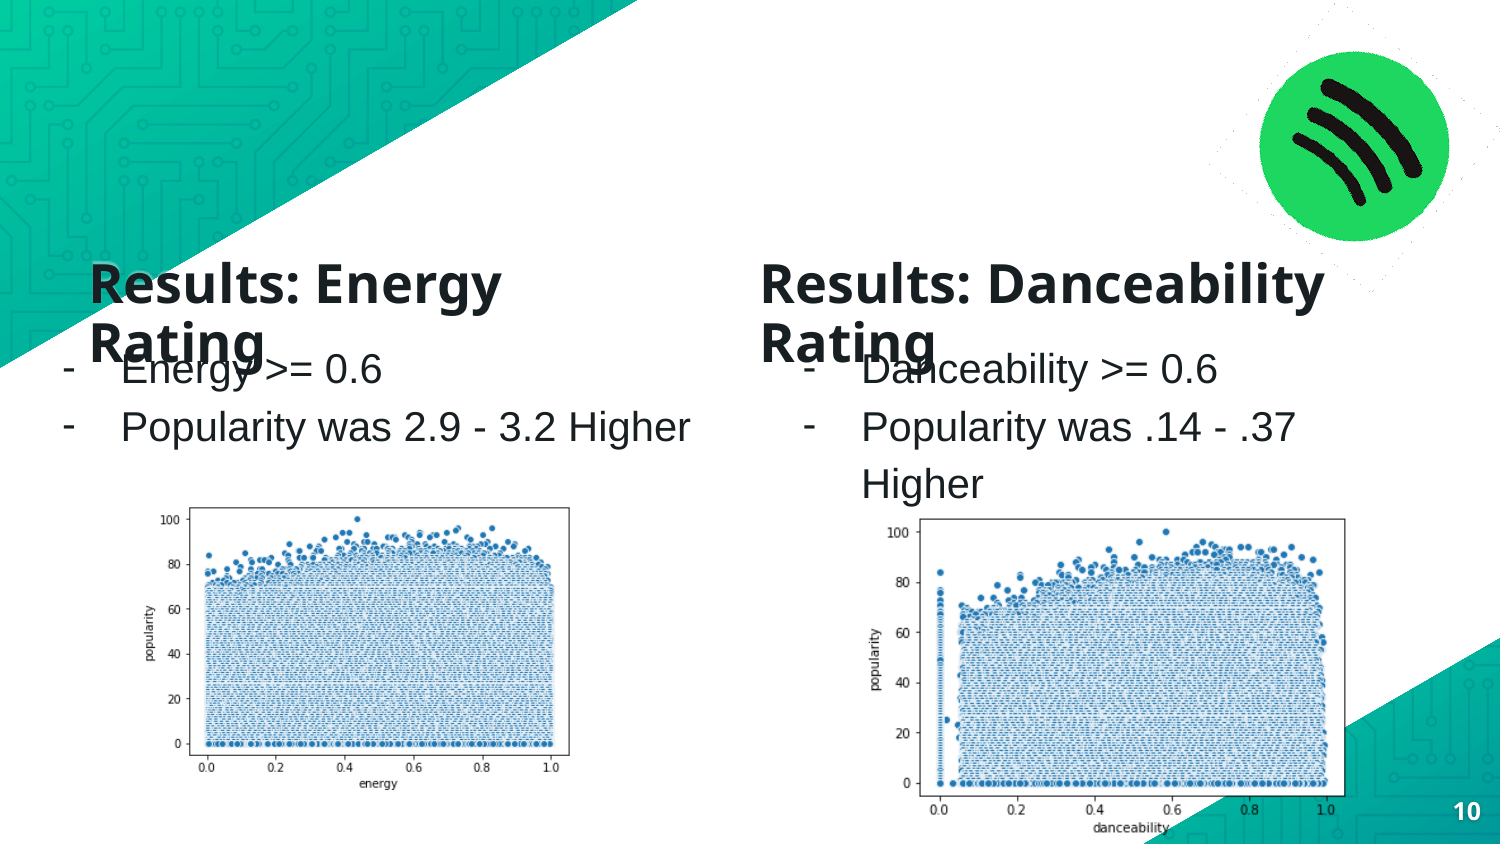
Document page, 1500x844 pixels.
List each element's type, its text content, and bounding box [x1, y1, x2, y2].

picture [860, 506, 1358, 844]
title Results: Danceability Rating [759, 257, 1482, 339]
title Results: Energy Rating [88, 257, 656, 334]
picture [1208, 0, 1500, 255]
picture [136, 496, 580, 798]
list Danceability >= 0.6 Popularity was .14 - .37 Higher [786, 334, 1408, 478]
slide_number ‹#› [1391, 779, 1482, 844]
list Energy >= 0.6 Popularity was 2.9 - 3.2 Higher [45, 334, 713, 451]
